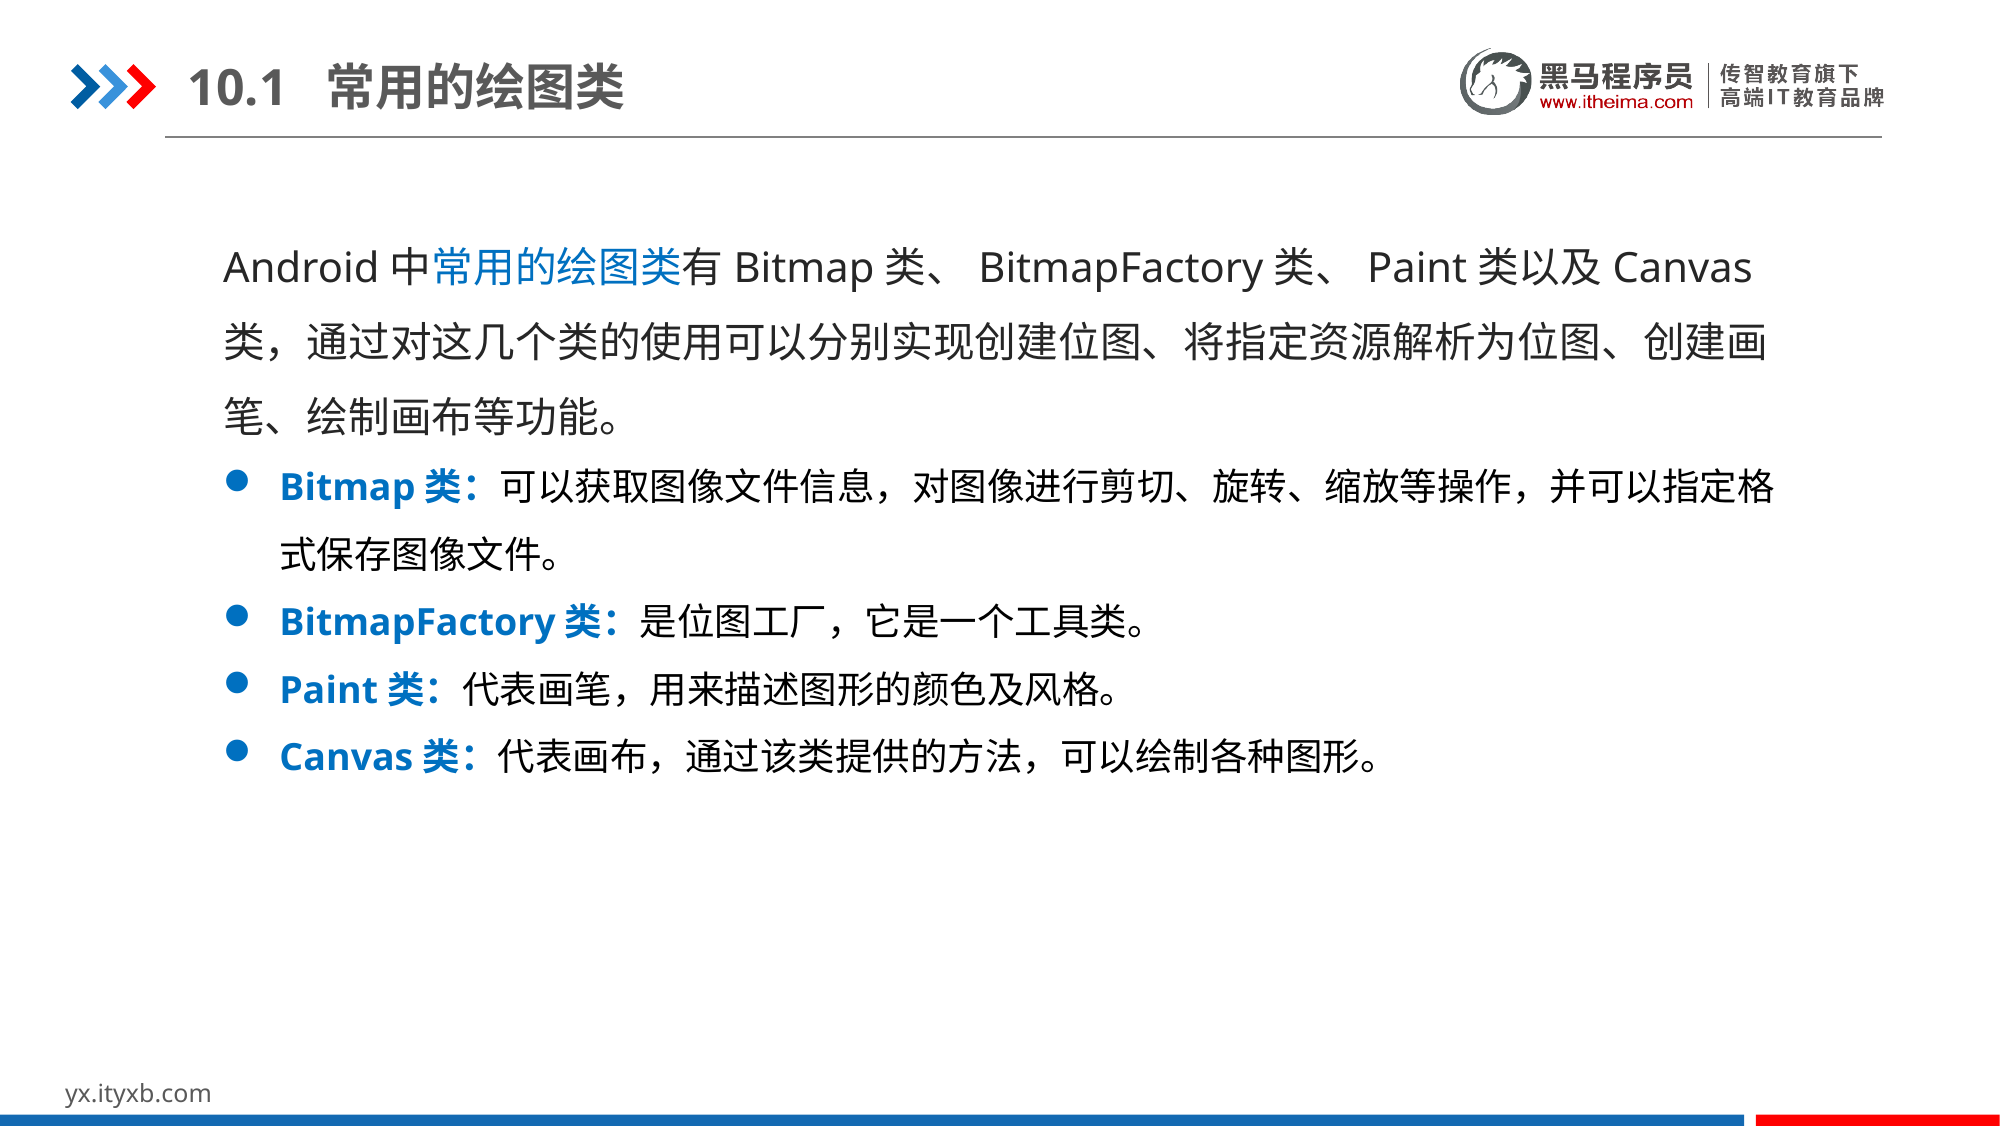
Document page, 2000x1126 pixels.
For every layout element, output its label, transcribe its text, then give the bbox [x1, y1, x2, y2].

text_box Android中常用的绘图类有Bitmap类、BitmapFactory类、Paint类以及Canvas类，通过对这几个类的使用可以分别实现创建位图、将指定资源解析为位图、创建画笔、绘制画布等功能。 Bitmap类：可以获取图像文件信息，对图像进行剪切、旋转、缩放等操作，并可以指定格式保存图像文件。 BitmapFactory类：是位图工厂，它是一个工具类。 Paint类：代表画笔，用来描述图形的颜色及风格。 Canvas类：代表画布，通过该类提供的方法，可以绘制各种图形。 [208, 208, 1813, 786]
text_box 10.1 常用的绘图类 [187, 43, 827, 127]
picture [1460, 48, 1887, 115]
